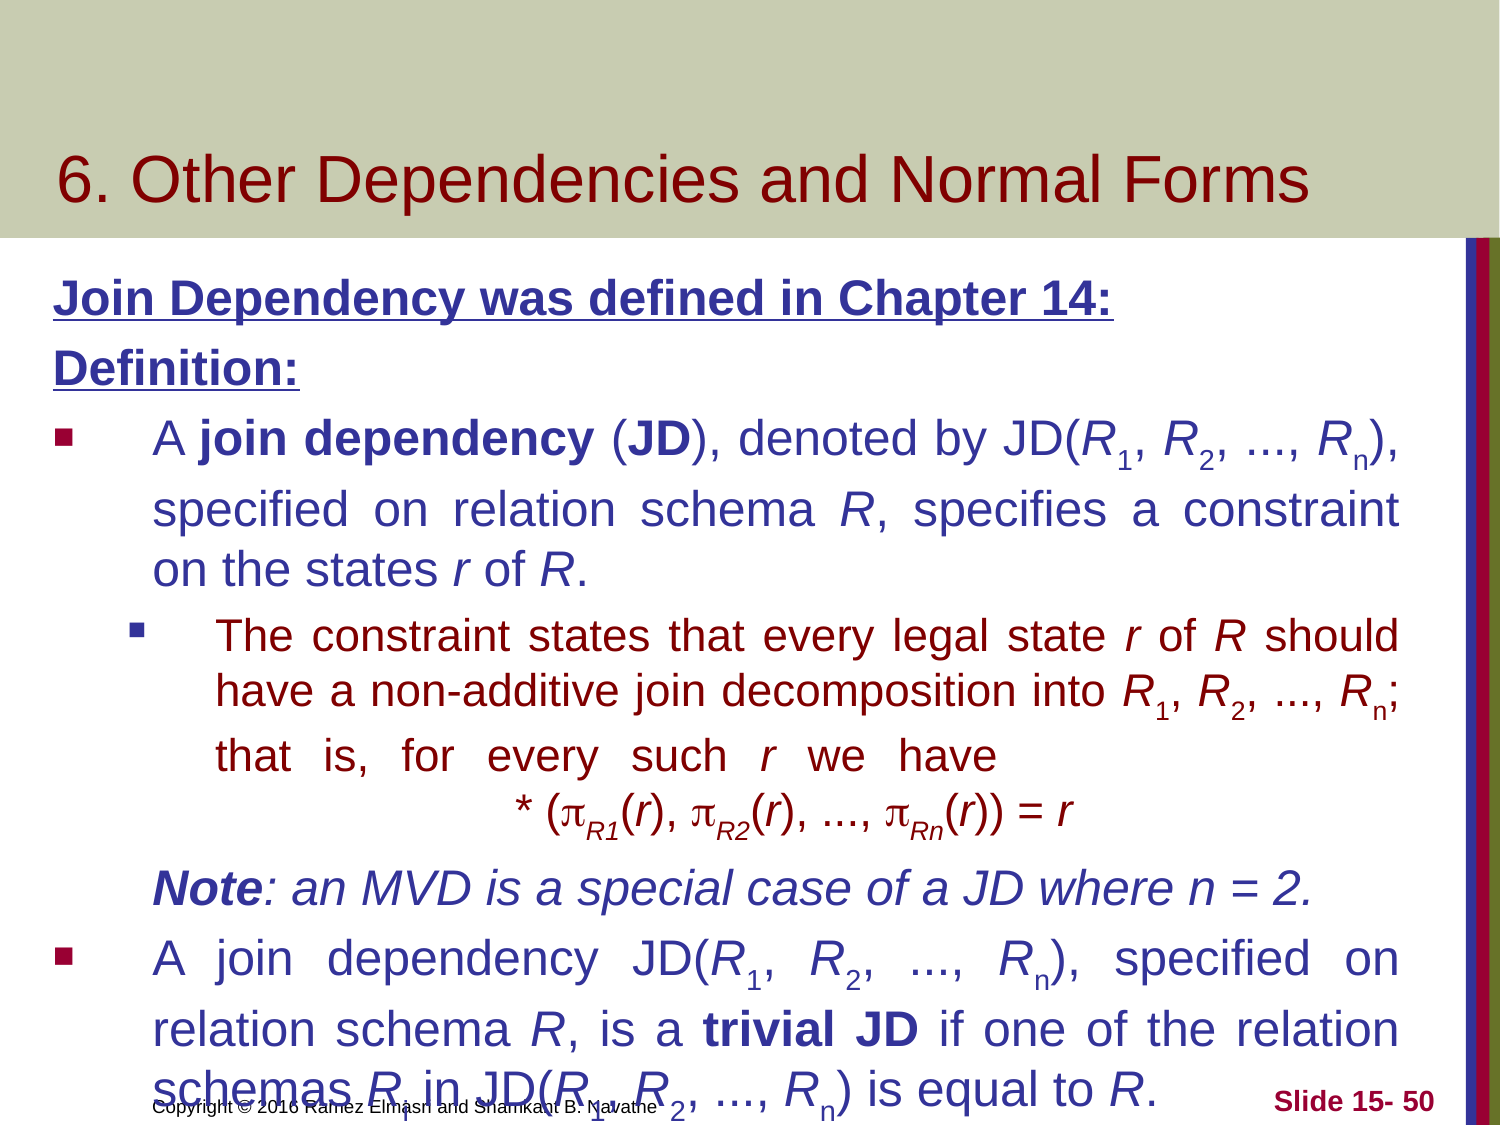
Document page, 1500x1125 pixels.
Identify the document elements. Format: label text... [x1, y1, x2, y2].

title 6. Other Dependencies and Normal Forms [41, 35, 1471, 223]
slide_number Slide 15- 50 [1137, 1050, 1450, 1125]
list Join Dependency was defined in Chapter 14: Definition: A join dependency (JD), denoted by JD(R1, R2, ..., Rn), specified on relation schema R, specifies a constraint on the states r of R. The constraint states that every legal state r of R should have a non-additive join decomposition into R1, R2, ..., Rn; that is, for every such r we have * (R1(r), R2(r), ..., Rn(r)) = r Note: an MVD is a special case of a JD where n = 2. A join dependency JD(R1, R2, ..., Rn), specified on relation schema R, is a trivial JD if one of the relation schemas Ri in JD(R1, R2, ..., Rn) is equal to R. [37, 258, 1400, 1038]
